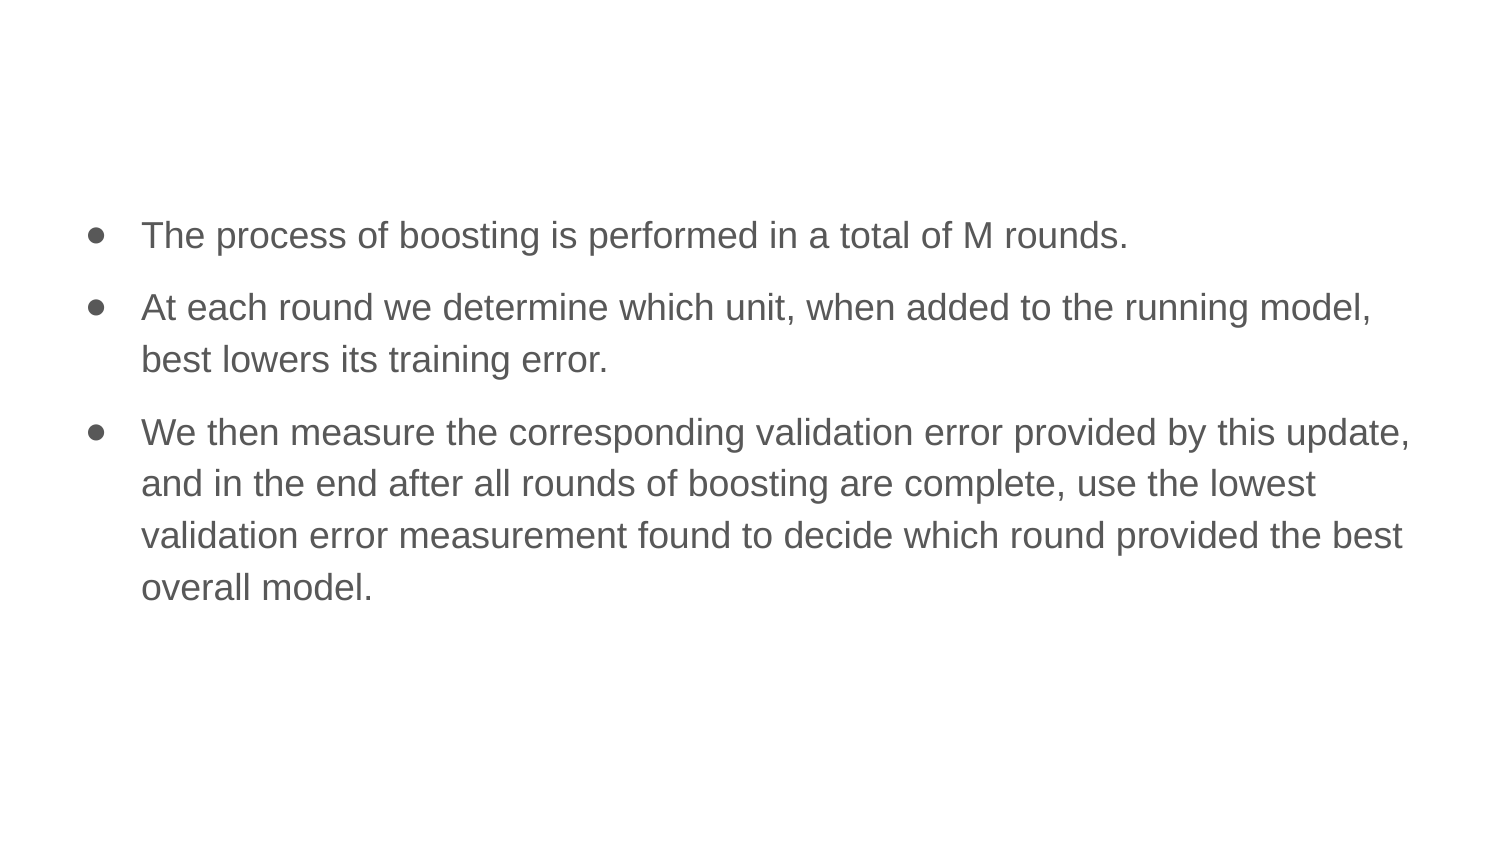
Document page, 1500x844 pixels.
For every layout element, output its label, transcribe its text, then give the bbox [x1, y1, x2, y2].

list The process of boosting is performed in a total of M rounds. At each round we determine which unit, when added to the running model, best lowers its training error. We then measure the corresponding validation error provided by this update, and in the end after all rounds of boosting are complete, use the lowest validation error measurement found to decide which round provided the best overall model. [50, 188, 1450, 750]
